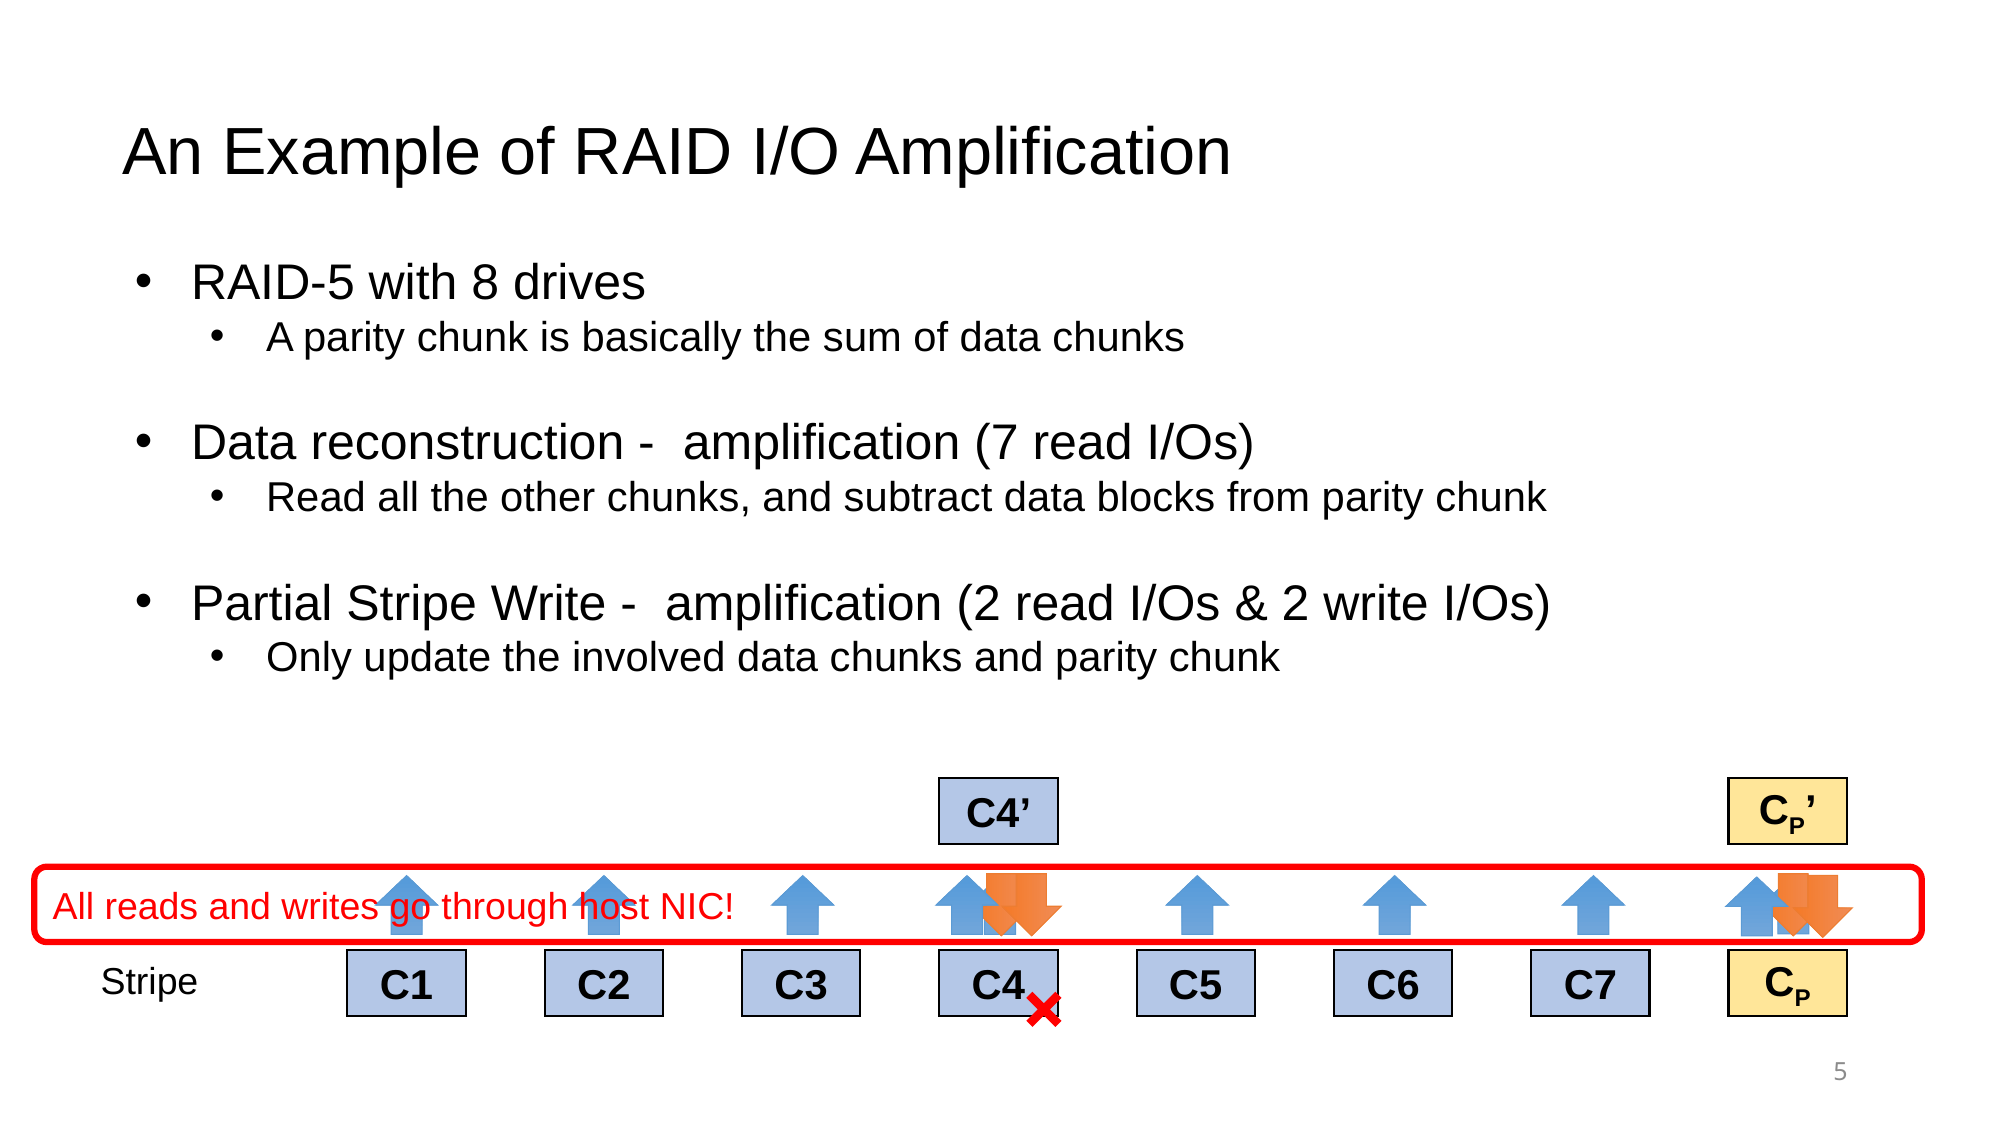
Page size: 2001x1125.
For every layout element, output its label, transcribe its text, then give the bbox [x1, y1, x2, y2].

text_box C3 [741, 949, 861, 1017]
text_box CP’ [1727, 777, 1848, 845]
text_box An Example of RAID I/O Amplification [107, 44, 1894, 263]
text_box C1 [346, 949, 467, 1017]
slide_number 5 [1412, 1042, 1863, 1103]
text_box C4 [938, 949, 1059, 1017]
text_box C7 [1530, 949, 1651, 1017]
text_box C5 [1136, 949, 1256, 1017]
text_box CP [1727, 949, 1848, 1017]
text_box C4’ [938, 777, 1059, 845]
text_box [1026, 991, 1062, 1027]
text_box C6 [1333, 949, 1453, 1017]
text_box C2 [544, 949, 664, 1017]
text_box All reads and writes go through host NIC! [33, 865, 1923, 944]
